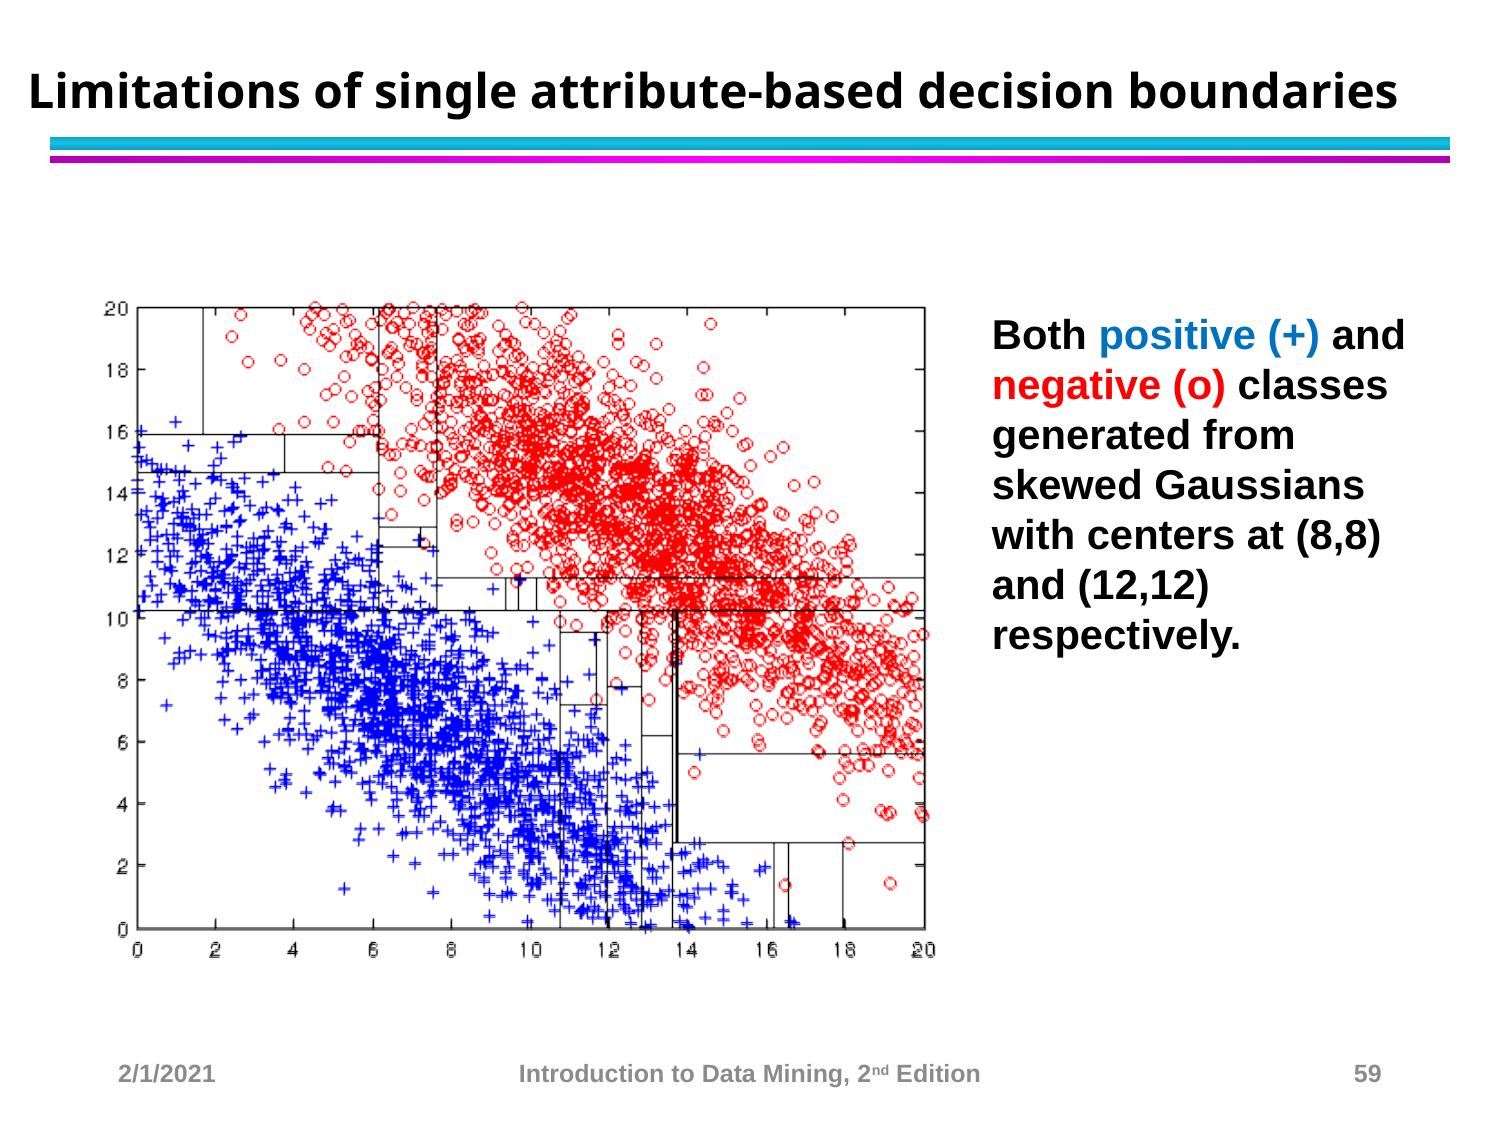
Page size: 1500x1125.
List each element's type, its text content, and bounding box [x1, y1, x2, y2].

title Limitations of single attribute-based decision boundaries [12, 37, 1463, 125]
footer Introduction to Data Mining, 2nd Edition [496, 1042, 1004, 1103]
picture [3, 249, 1022, 1013]
slide_number 59 [1059, 1042, 1397, 1103]
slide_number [103, 1042, 441, 1103]
text_box Both positive (+) and negative (o) classes generated from skewed Gaussians with centers at (8,8) and (12,12) respectively. [1027, 299, 1452, 665]
